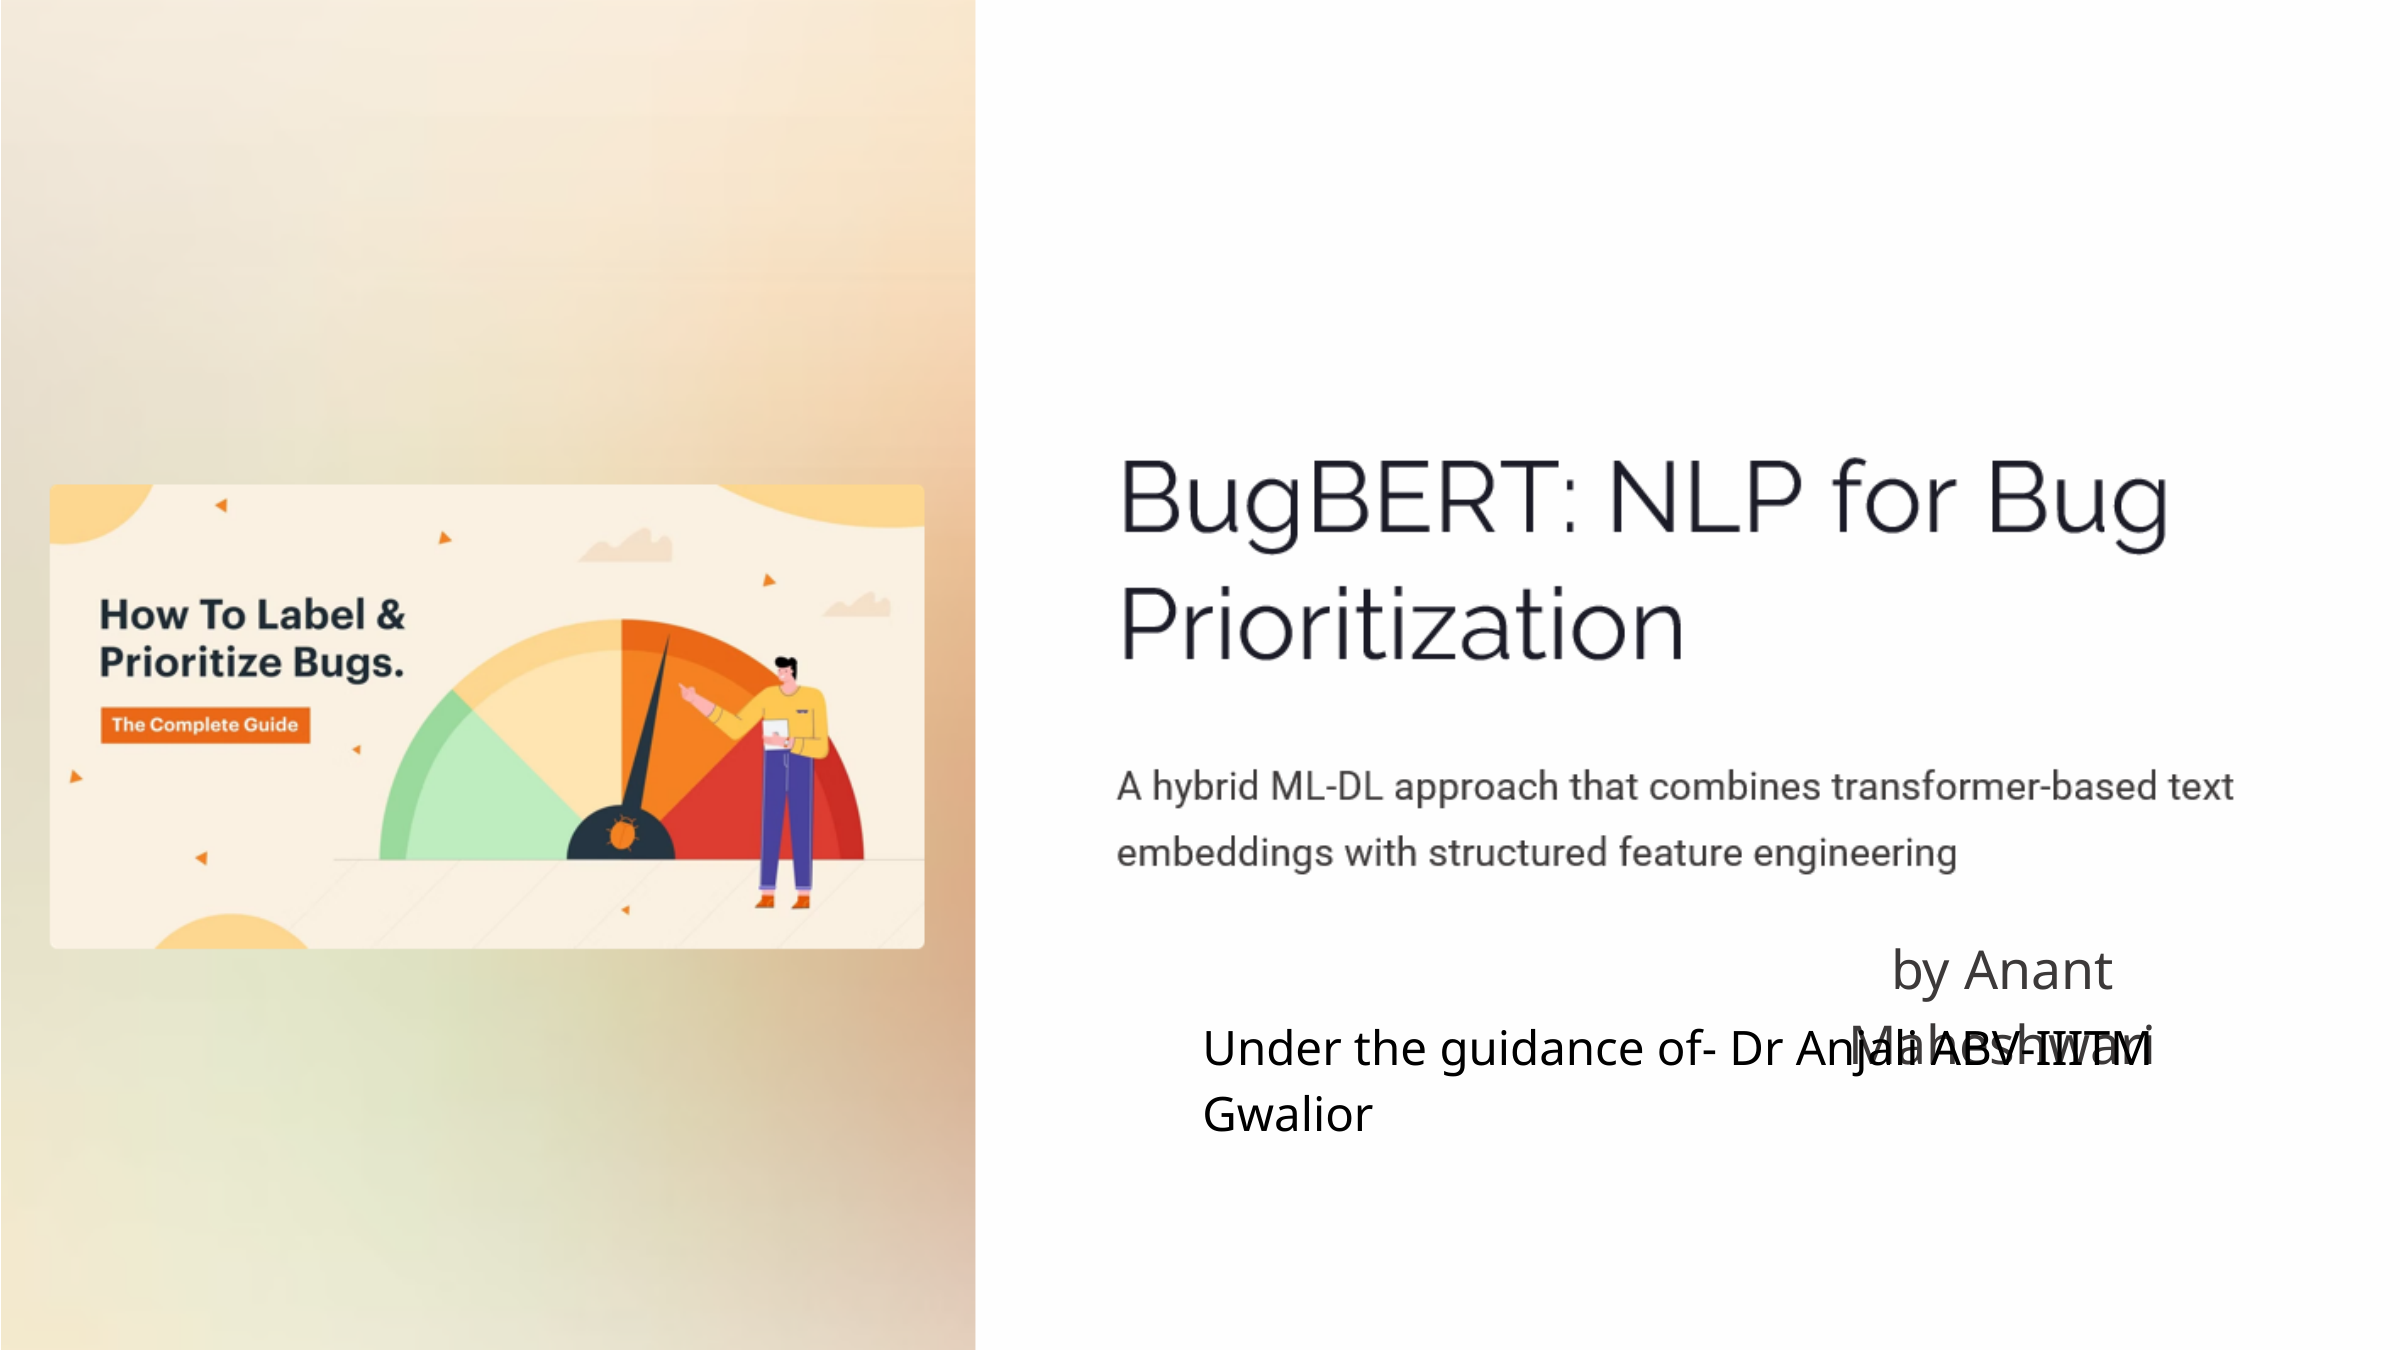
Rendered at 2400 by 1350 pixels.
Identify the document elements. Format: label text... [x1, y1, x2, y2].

text_box Under the guidance of- Dr Anjali ABV-IIITM Gwalior [1202, 1008, 2278, 1141]
text_box [1, 0, 2400, 1350]
text_box by Anant Maheshwari [1739, 925, 2265, 1008]
